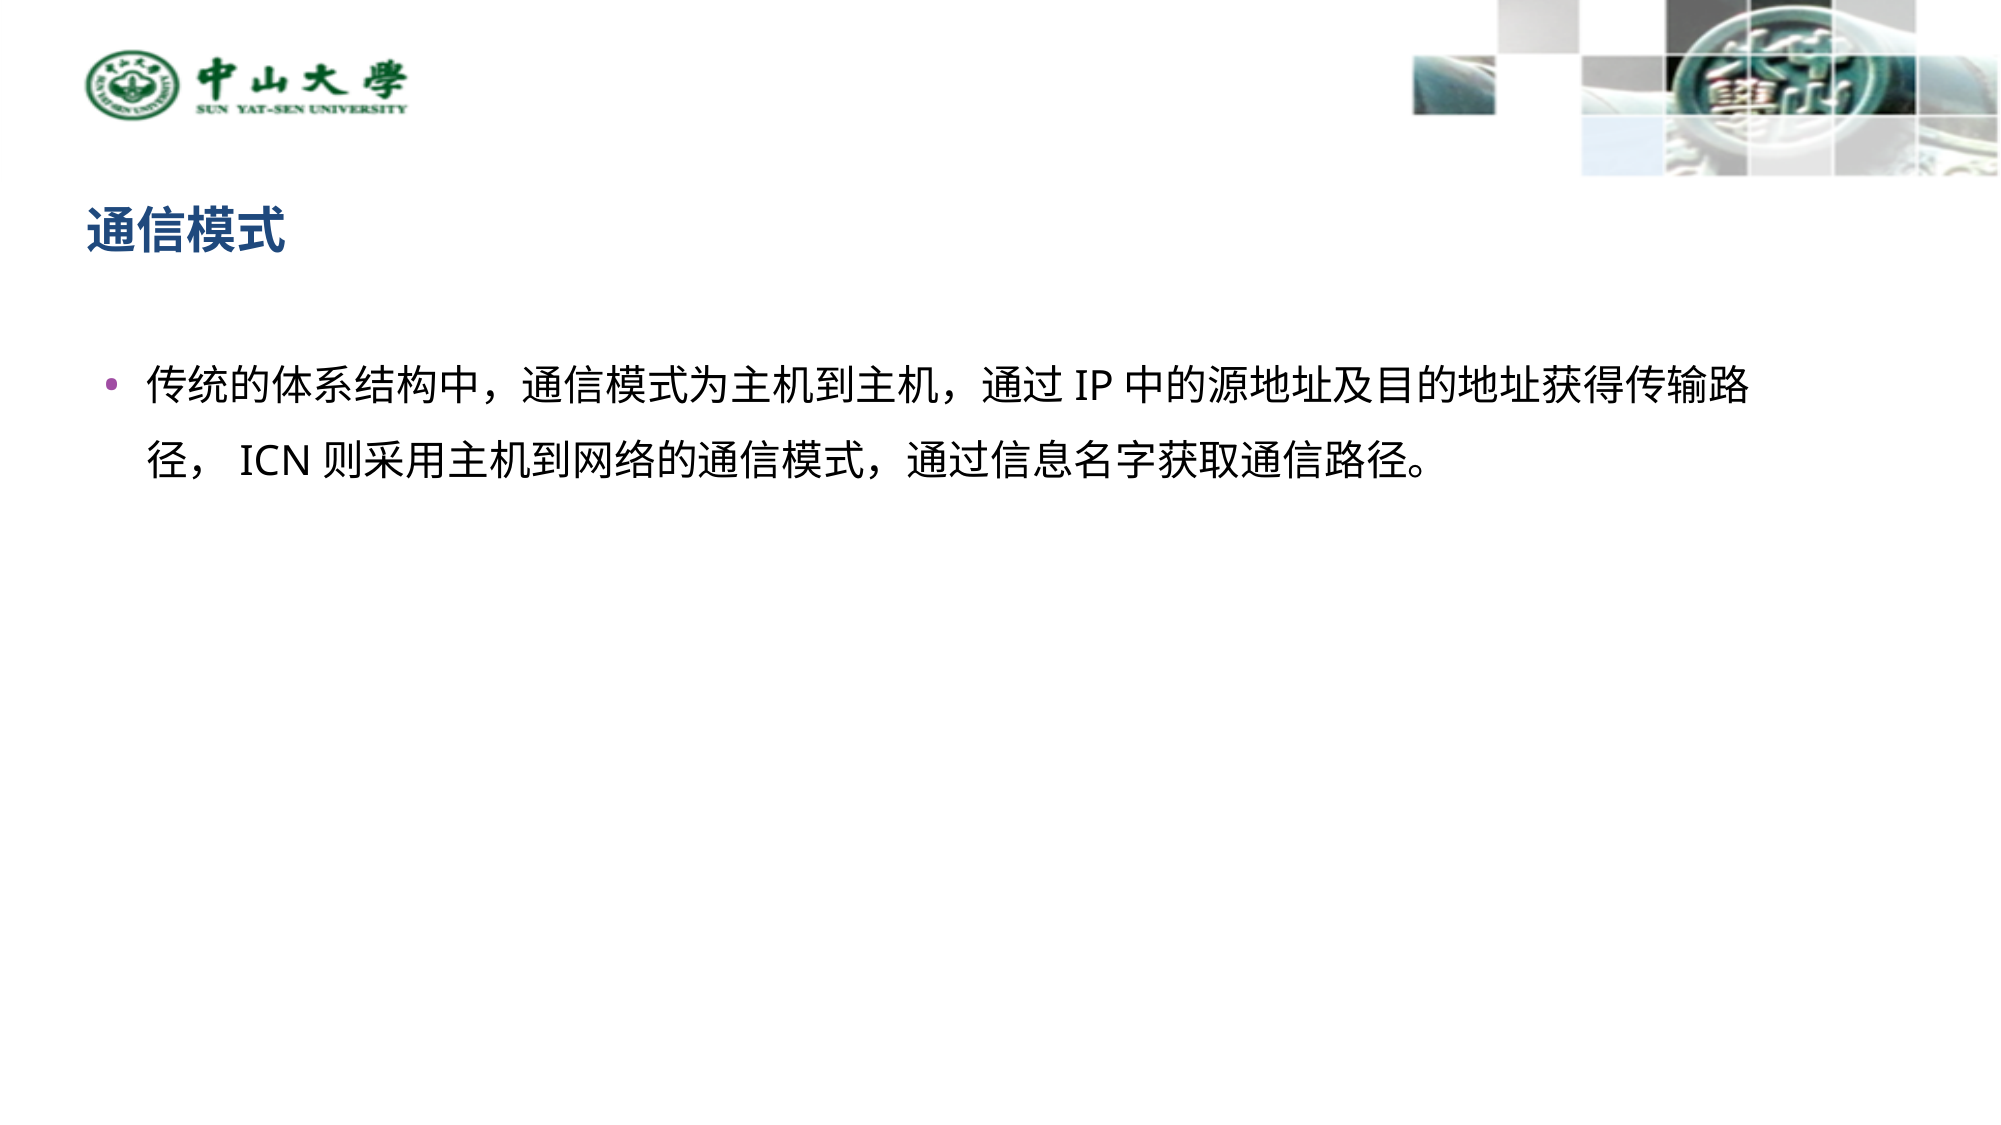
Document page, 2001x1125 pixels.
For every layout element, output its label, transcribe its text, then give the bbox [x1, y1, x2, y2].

list 传统的体系结构中，通信模式为主机到主机，通过IP中的源地址及目的地址获得传输路径，ICN则采用主机到网络的通信模式，通过信息名字获取通信路径。 [71, 326, 1900, 1094]
title 通信模式 [71, 162, 1872, 295]
picture [0, 0, 2000, 182]
